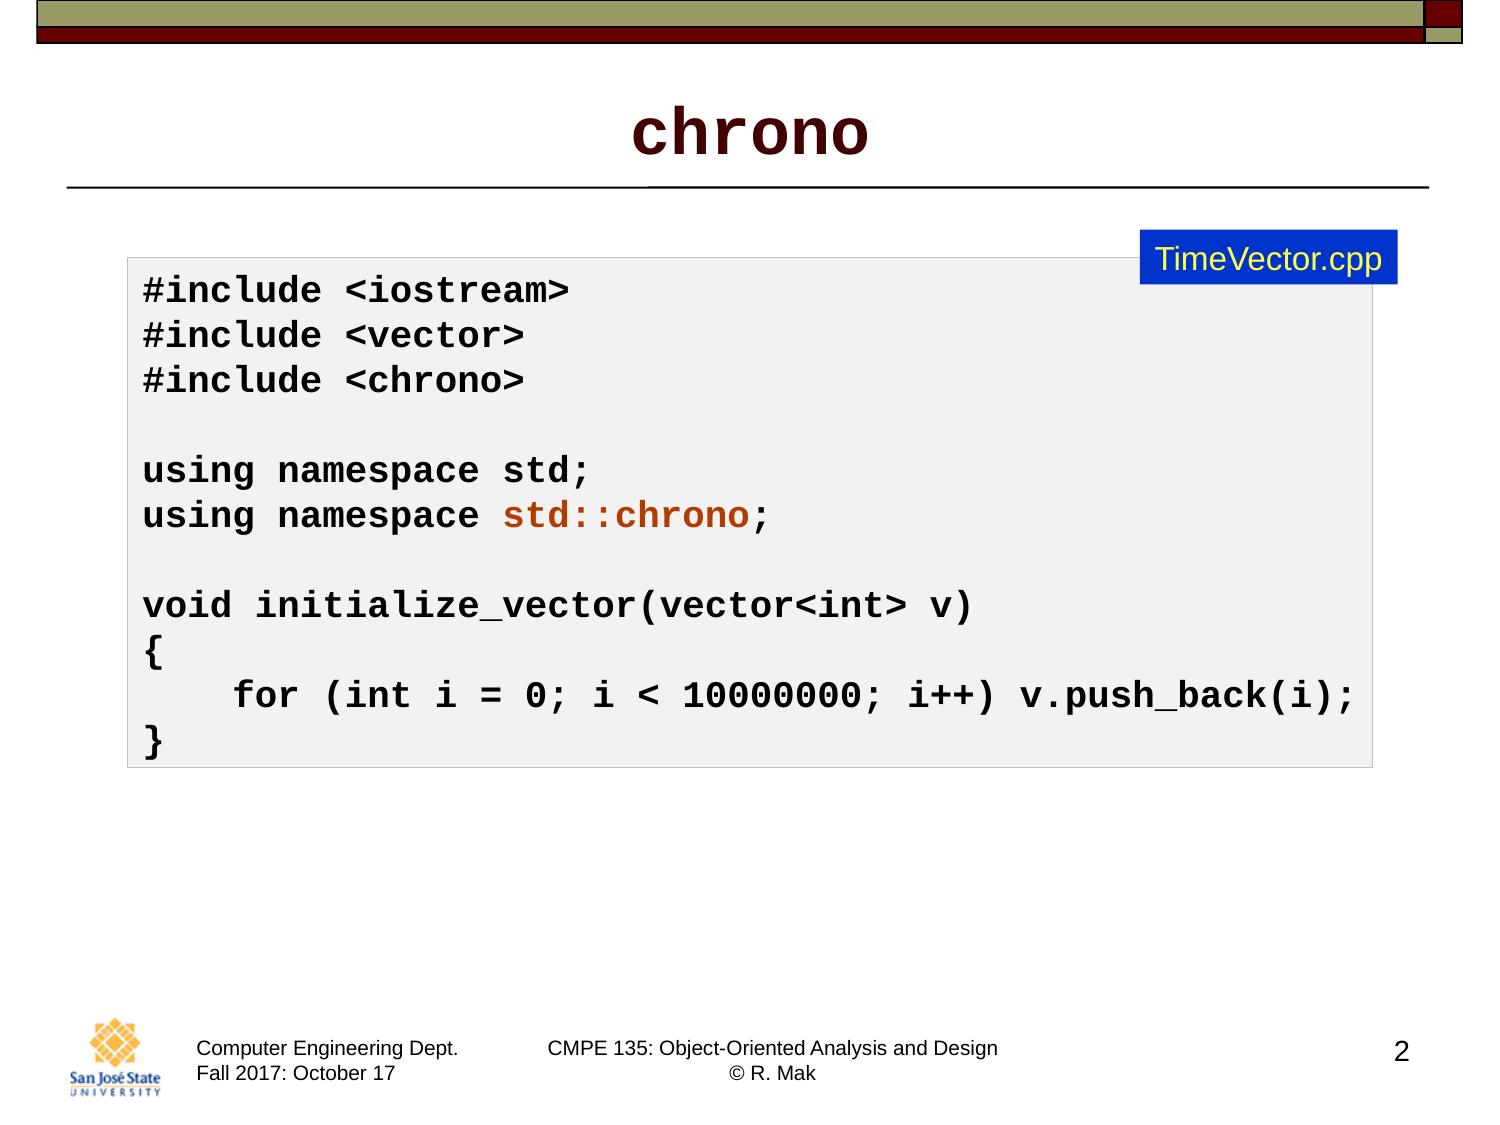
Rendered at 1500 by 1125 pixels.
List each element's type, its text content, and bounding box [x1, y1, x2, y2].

slide_number 2 [1335, 1025, 1425, 1100]
text_box TimeVector.cpp [1139, 229, 1398, 285]
picture [60, 1012, 166, 1112]
text_box #include <iostream> #include <vector> #include <chrono> using namespace std; using namespace std::chrono; void initialize_vector(vector<int> v) { for (int i = 0; i < 10000000; i++) v.push_back(i); } [127, 257, 1373, 768]
title chrono [75, 67, 1425, 175]
